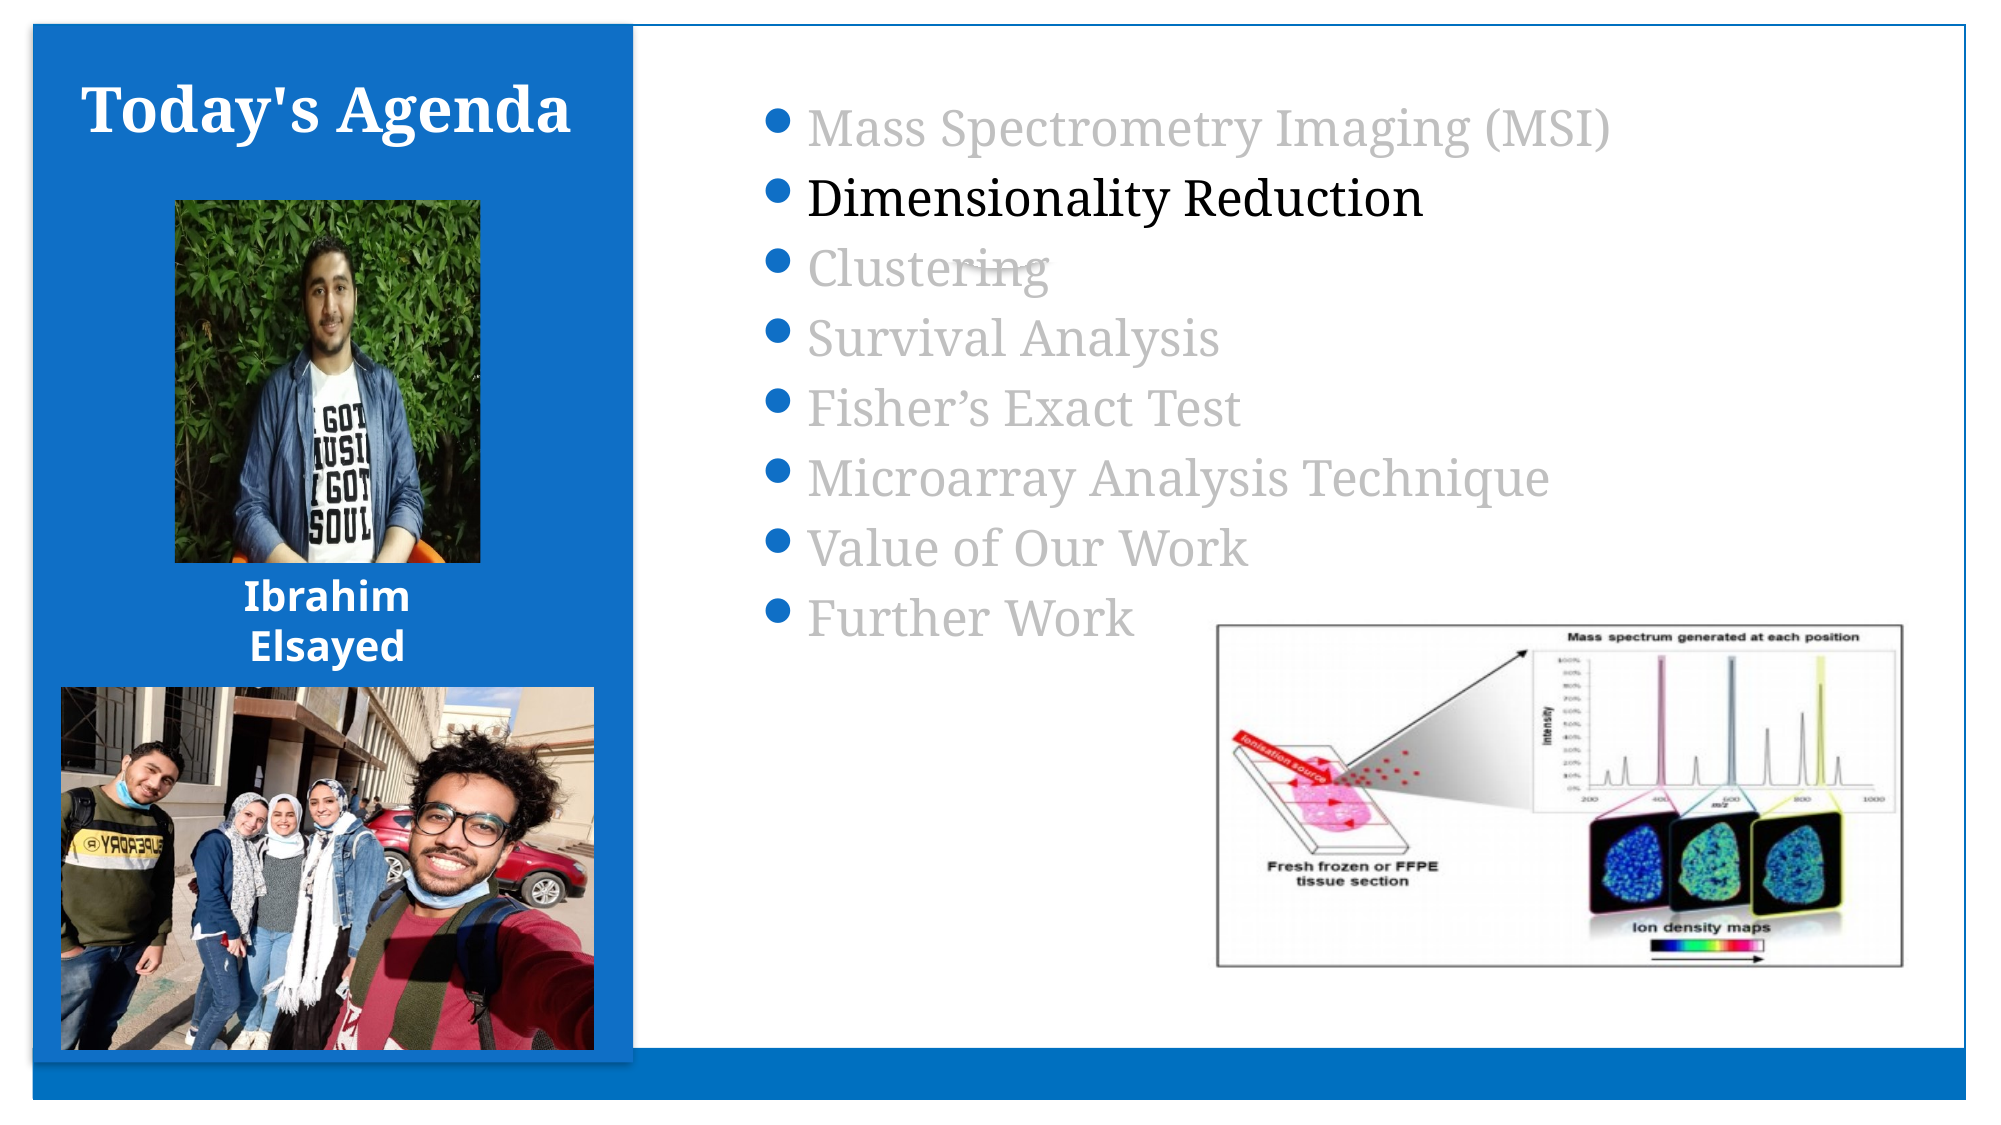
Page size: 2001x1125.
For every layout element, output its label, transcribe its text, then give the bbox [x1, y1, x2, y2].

text_box Ibrahim Elsayed [200, 574, 455, 678]
list Mass Spectrometry Imaging (MSI) Dimensionality Reduction Clustering Survival Analysis Fisher’s Exact Test Microarray Analysis Technique Value of Our Work Further Work [747, 88, 1673, 977]
picture [174, 199, 481, 563]
picture [61, 687, 594, 1051]
picture [1207, 613, 1915, 977]
text_box Today's Agenda [61, 62, 594, 161]
